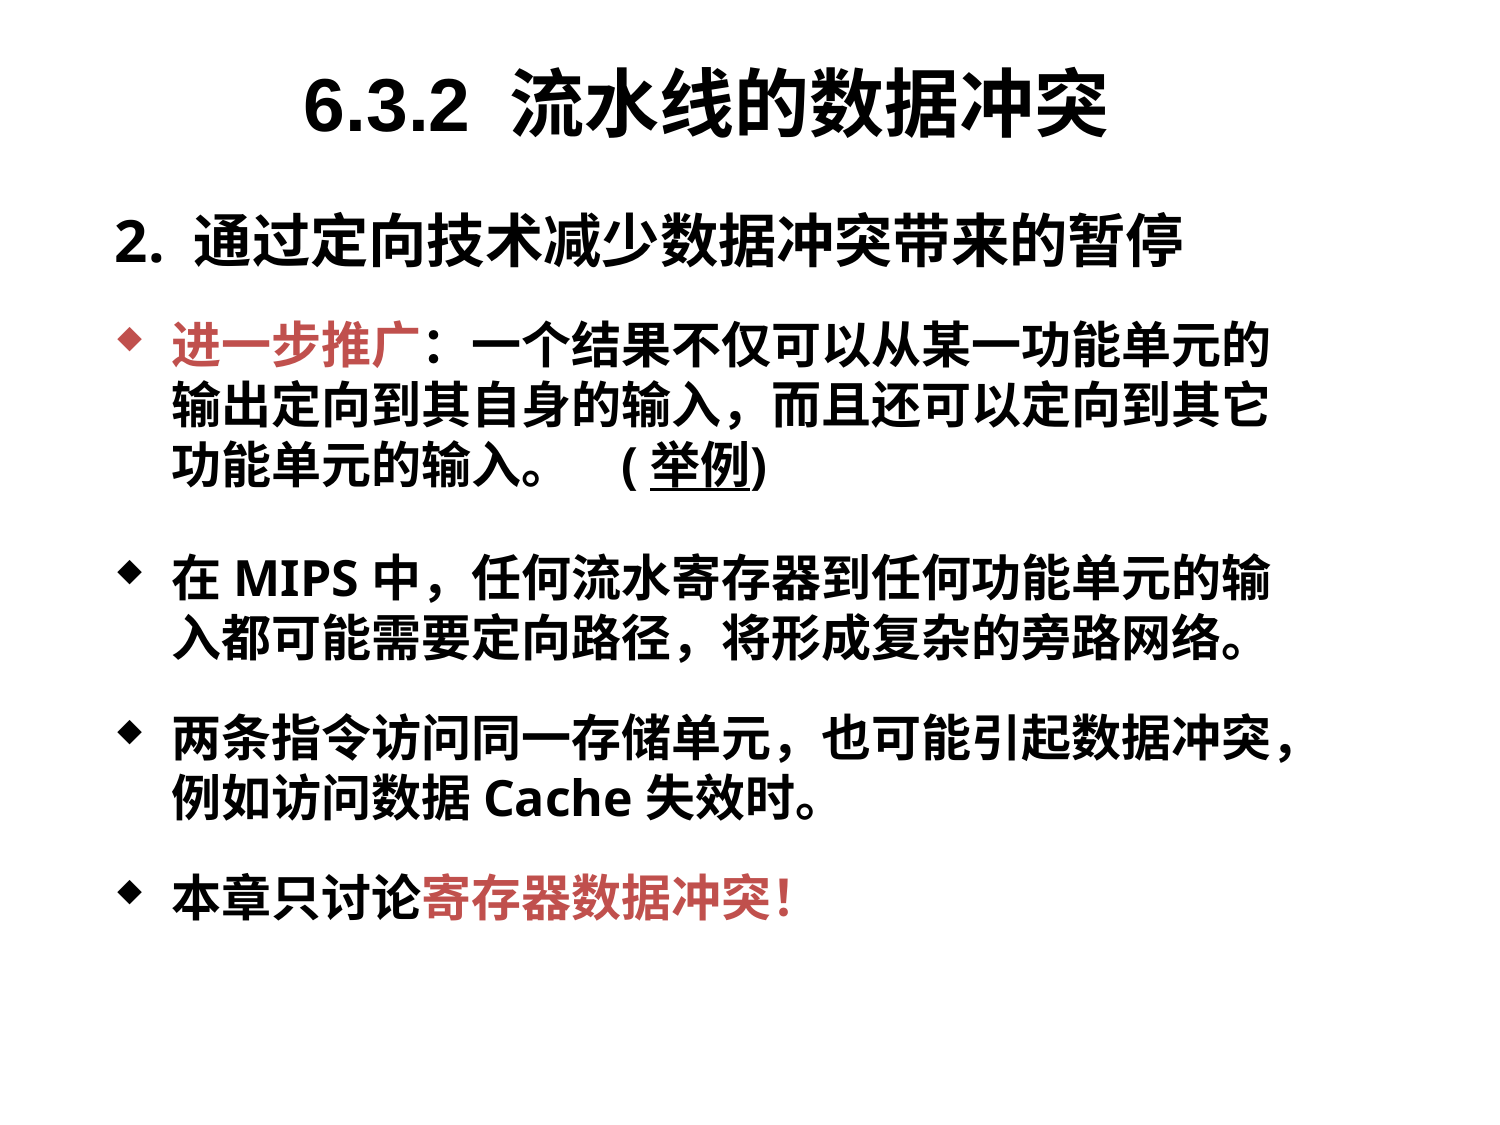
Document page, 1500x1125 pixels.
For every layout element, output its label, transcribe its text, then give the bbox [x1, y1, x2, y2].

text_box 2. 通过定向技术减少数据冲突带来的暂停 进一步推广：一个结果不仅可以从某一功能单元的输出定向到其自身的输入，而且还可以定向到其它功能单元的输入。 (举例) 在MIPS中，任何流水寄存器到任何功能单元的输入都可能需要定向路径，将形成复杂的旁路网络。 两条指令访问同一存储单元，也可能引起数据冲突，例如访问数据Cache失效时。 本章只讨论寄存器数据冲突！ [100, 196, 1329, 934]
text_box 6.3.2 流水线的数据冲突 [289, 42, 1264, 154]
